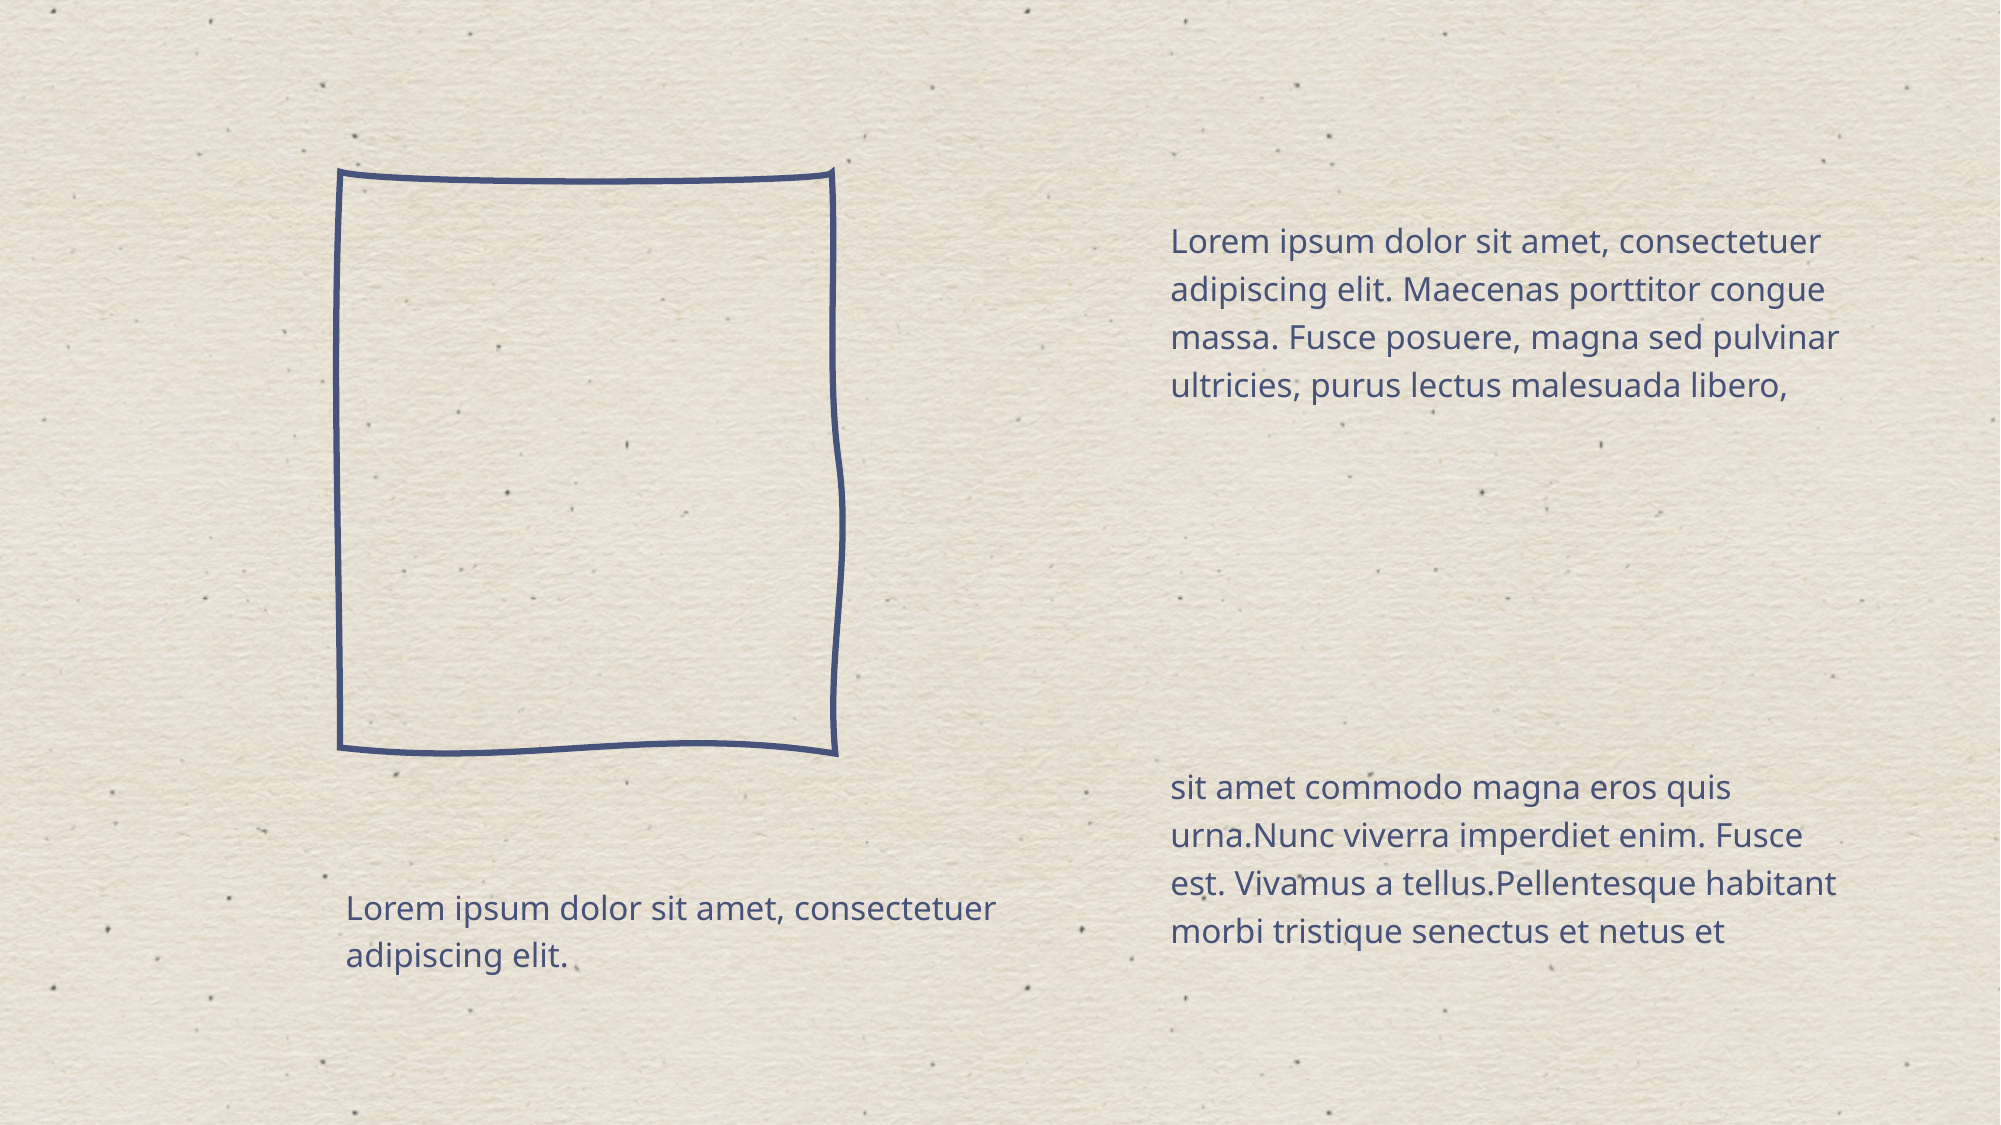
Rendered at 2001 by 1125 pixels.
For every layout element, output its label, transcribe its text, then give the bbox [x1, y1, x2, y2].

picture [0, 0, 2000, 1125]
text_box sit amet commodo magna eros quis urna.Nunc viverra imperdiet enim. Fusce est. Vivamus a tellus.Pellentesque habitant morbi tristique senectus et netus et [1164, 751, 1853, 956]
text_box Lorem ipsum dolor sit amet, consectetuer adipiscing elit. Maecenas porttitor congue massa. Fusce posuere, magna sed pulvinar ultricies, purus lectus malesuada libero, [1164, 205, 1853, 410]
text_box [336, 171, 843, 754]
text_box Lorem ipsum dolor sit amet, consectetuer adipiscing elit. [339, 872, 1063, 981]
